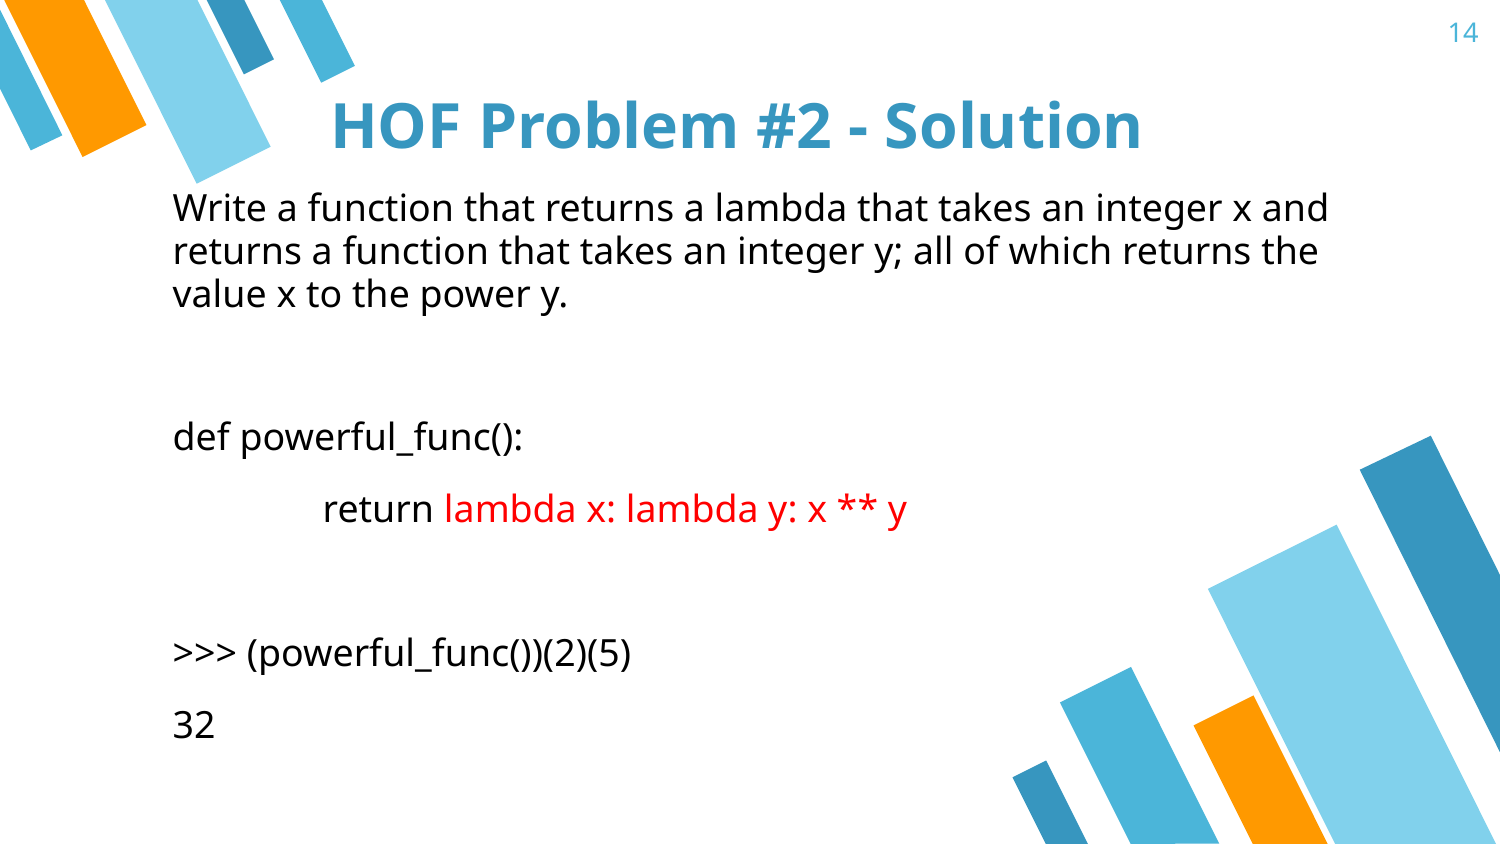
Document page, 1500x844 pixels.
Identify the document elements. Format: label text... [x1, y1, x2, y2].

title HOF Problem #2 - Solution [315, 64, 1261, 172]
text_box Write a function that returns a lambda that takes an integer x and returns a function that takes an integer y; all of which returns the value x to the power y. def powerful_func(): return lambda x: lambda y: x ** y >>> (powerful_func())(2)(5) 32 [157, 172, 1416, 844]
slide_number 14 [1403, 0, 1494, 65]
